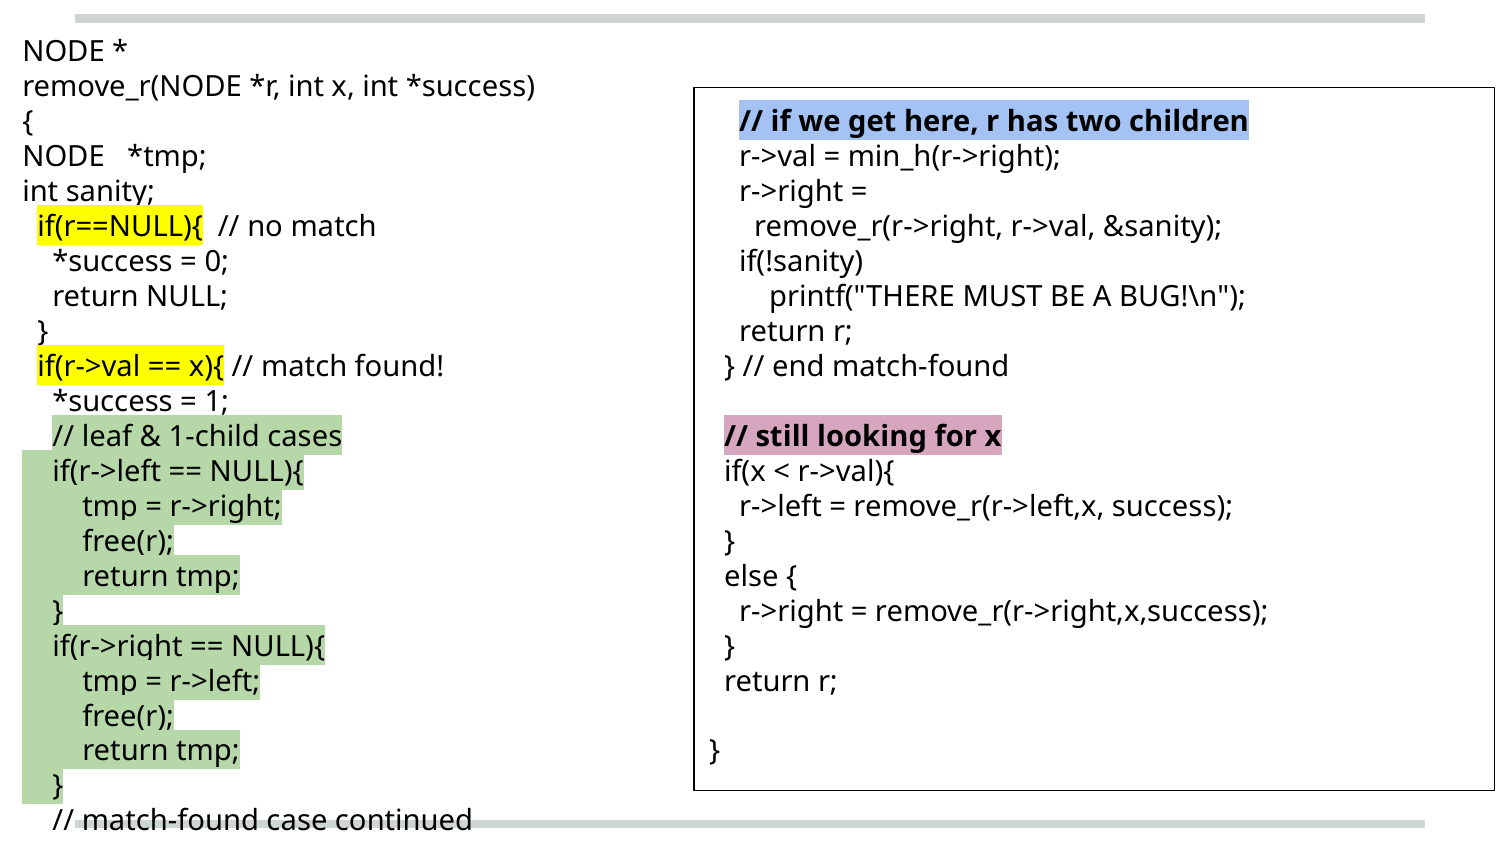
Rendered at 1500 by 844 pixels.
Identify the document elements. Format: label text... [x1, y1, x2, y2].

text_box NODE * remove_r(NODE *r, int x, int *success) { NODE *tmp; int sanity; if(r==NULL){ // no match *success = 0; return NULL; } if(r->val == x){ // match found! *success = 1; // leaf & 1-child cases if(r->left == NULL){ tmp = r->right; free(r); return tmp; } if(r->right == NULL){ tmp = r->left; free(r); return tmp; } // match-found case continued [7, 17, 714, 812]
text_box // if we get here, r has two children r->val = min_h(r->right); r->right = remove_r(r->right, r->val, &sanity); if(!sanity) printf("THERE MUST BE A BUG!\n"); return r; } // end match-found // still looking for x if(x < r->val){ r->left = remove_r(r->left,x, success); } else { r->right = remove_r(r->right,x,success); } return r; } [694, 87, 1495, 791]
